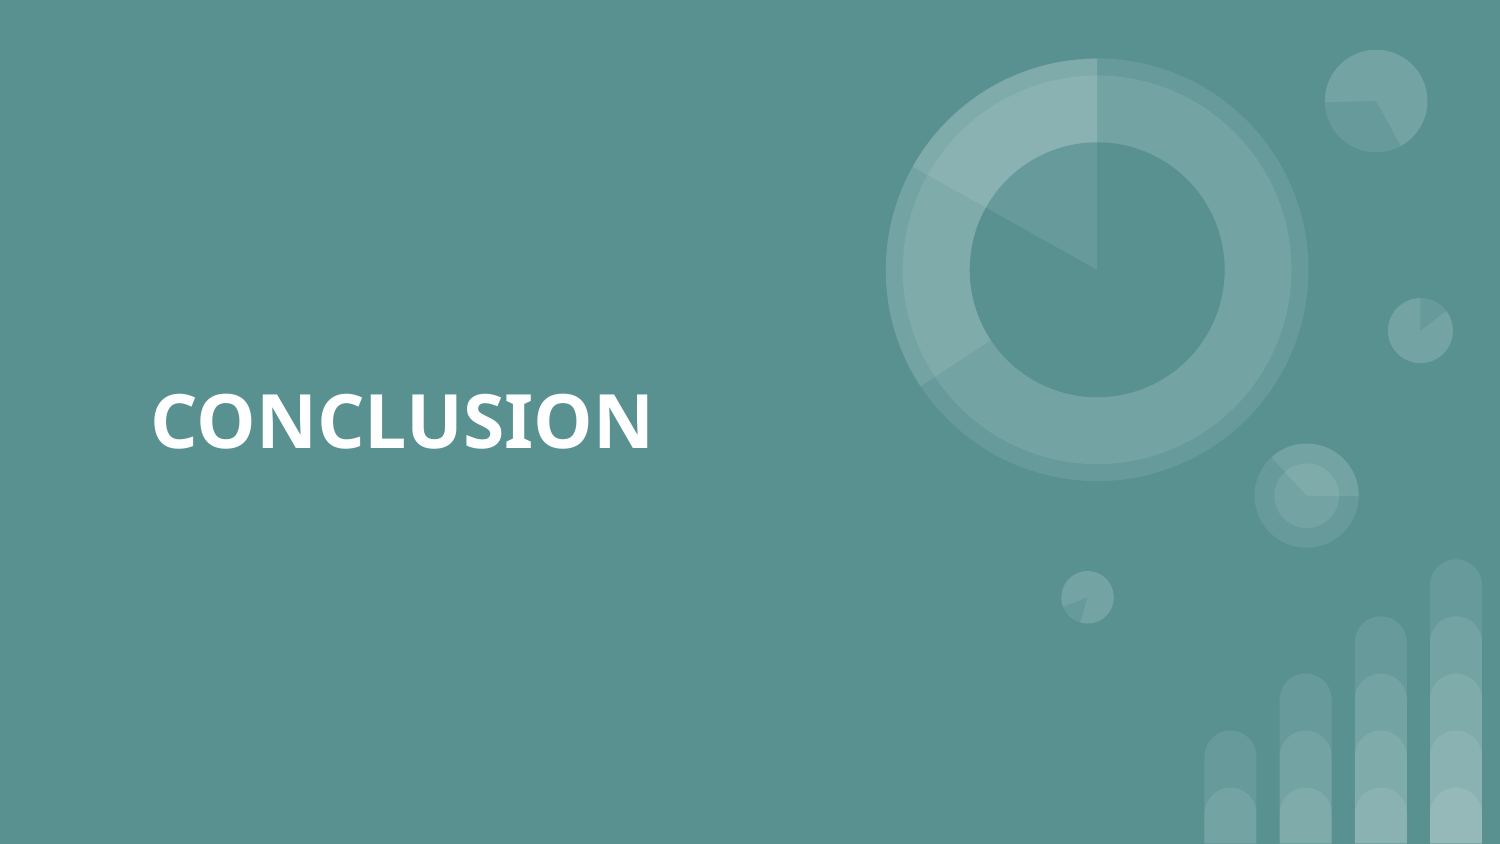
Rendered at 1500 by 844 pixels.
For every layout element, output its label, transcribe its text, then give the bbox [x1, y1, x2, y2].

title CONCLUSION [135, 264, 834, 572]
